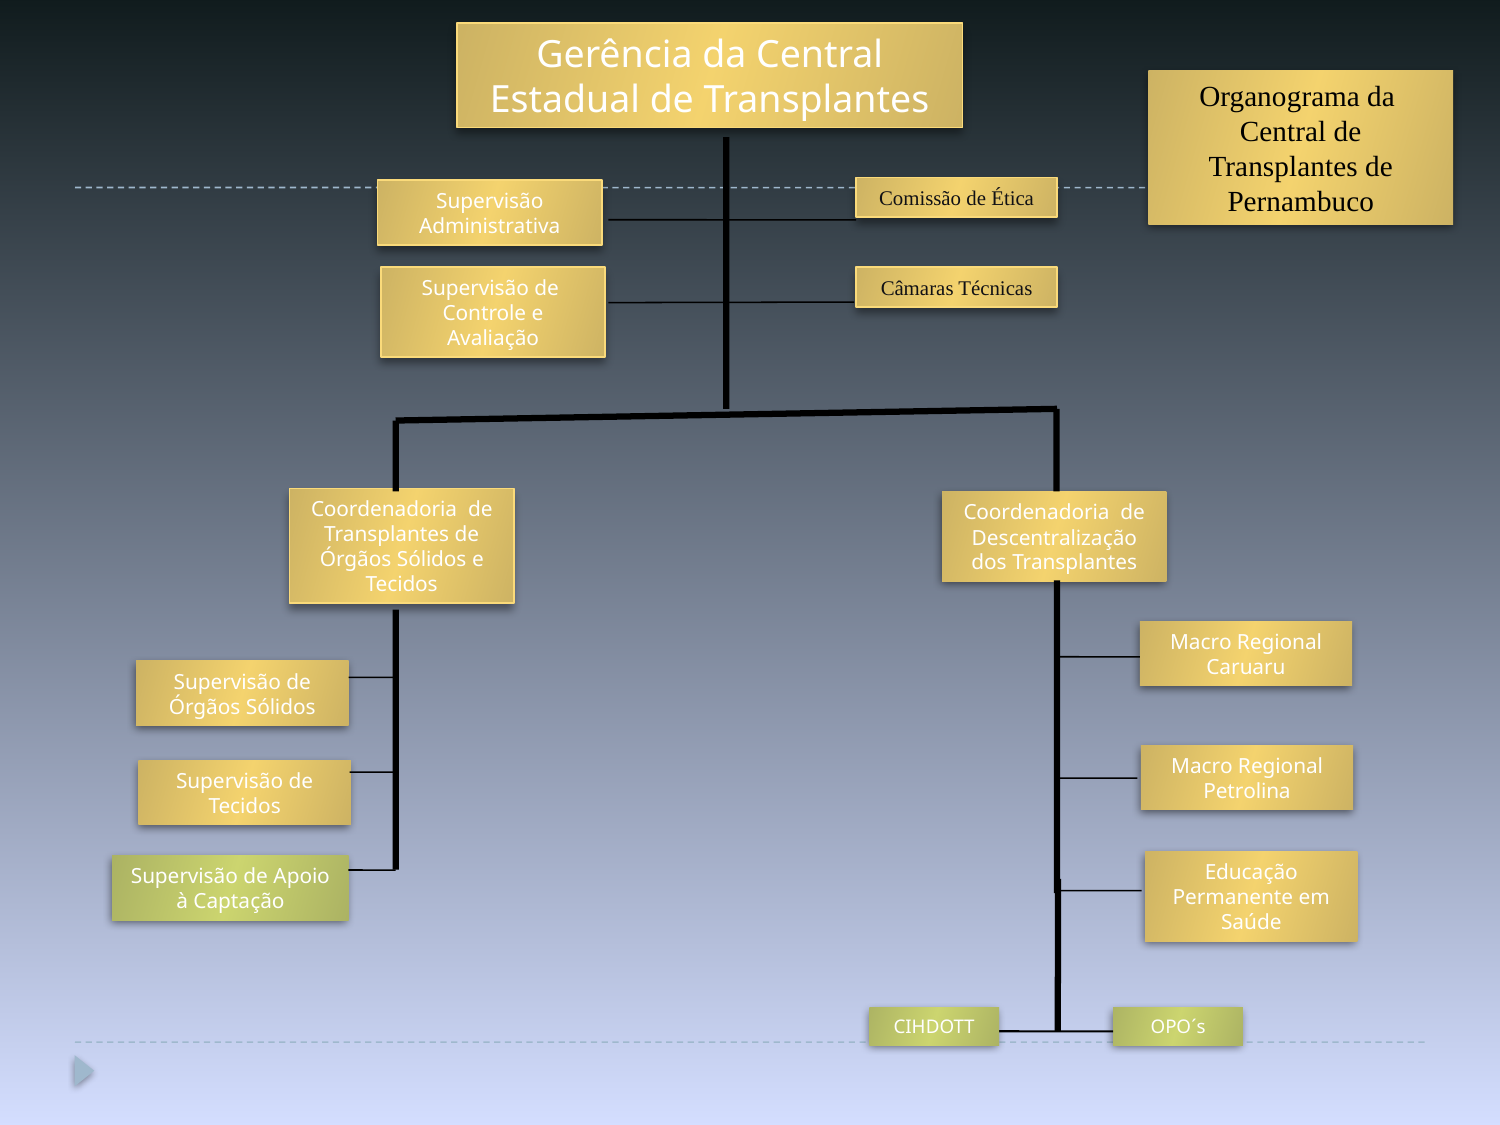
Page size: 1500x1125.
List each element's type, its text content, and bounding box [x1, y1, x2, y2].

text_box Câmaras Técnicas [855, 266, 1058, 308]
text_box Macro Regional Petrolina [1140, 745, 1354, 810]
text_box Supervisão de Órgãos Sólidos [136, 660, 349, 726]
text_box Educação Permanente em Saúde [1145, 851, 1358, 942]
text_box Coordenadoria de Transplantes de Órgãos Sólidos e Tecidos [289, 488, 515, 604]
text_box Supervisão de Tecidos [138, 760, 351, 826]
text_box Comissão de Ética [855, 177, 1058, 218]
text_box Macro Regional Caruaru [1139, 621, 1353, 686]
text_box CIHDOTT [869, 1007, 1000, 1046]
text_box Coordenadoria de Descentralização dos Transplantes [942, 491, 1167, 582]
text_box OPO´s [1113, 1007, 1243, 1046]
text_box Supervisão de Apoio à Captação [112, 855, 349, 921]
text_box Supervisão Administrativa [377, 179, 603, 246]
text_box Supervisão de Controle e Avaliação [380, 266, 606, 358]
text_box Gerência da Central Estadual de Transplantes [456, 22, 963, 128]
text_box Organograma da Central de Transplantes de Pernambuco [1148, 70, 1454, 225]
